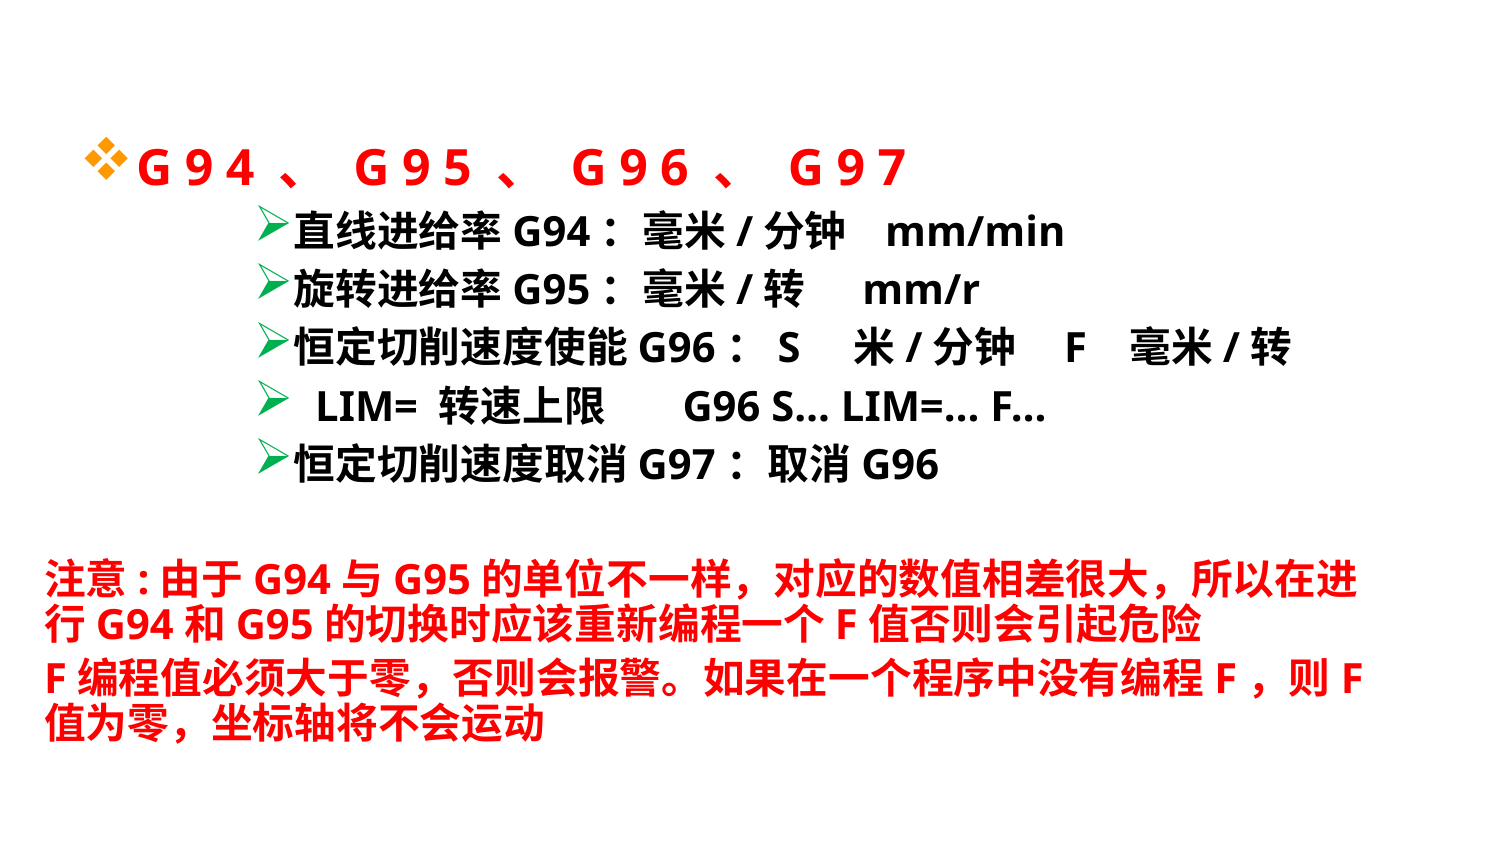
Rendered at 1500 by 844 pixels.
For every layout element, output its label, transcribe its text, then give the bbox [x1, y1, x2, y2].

text_box G94、G95、G96、G97 直线进给率G94：毫米/分钟 mm/min 旋转进给率G95：毫米/转 mm/r 恒定切削速度使能G96：S 米/分钟 F 毫米/转 LIM= 转速上限 G96 S… LIM=… F… 恒定切削速度取消G97：取消G96 [64, 134, 1414, 493]
text_box 注意:由于G94与G95的单位不一样，对应的数值相差很大，所以在进行G94和G95的切换时应该重新编程一个F值否则会引起危险 F编程值必须大于零，否则会报警。如果在一个程序中没有编程F，则F值为零，坐标轴将不会运动 [29, 551, 1412, 754]
